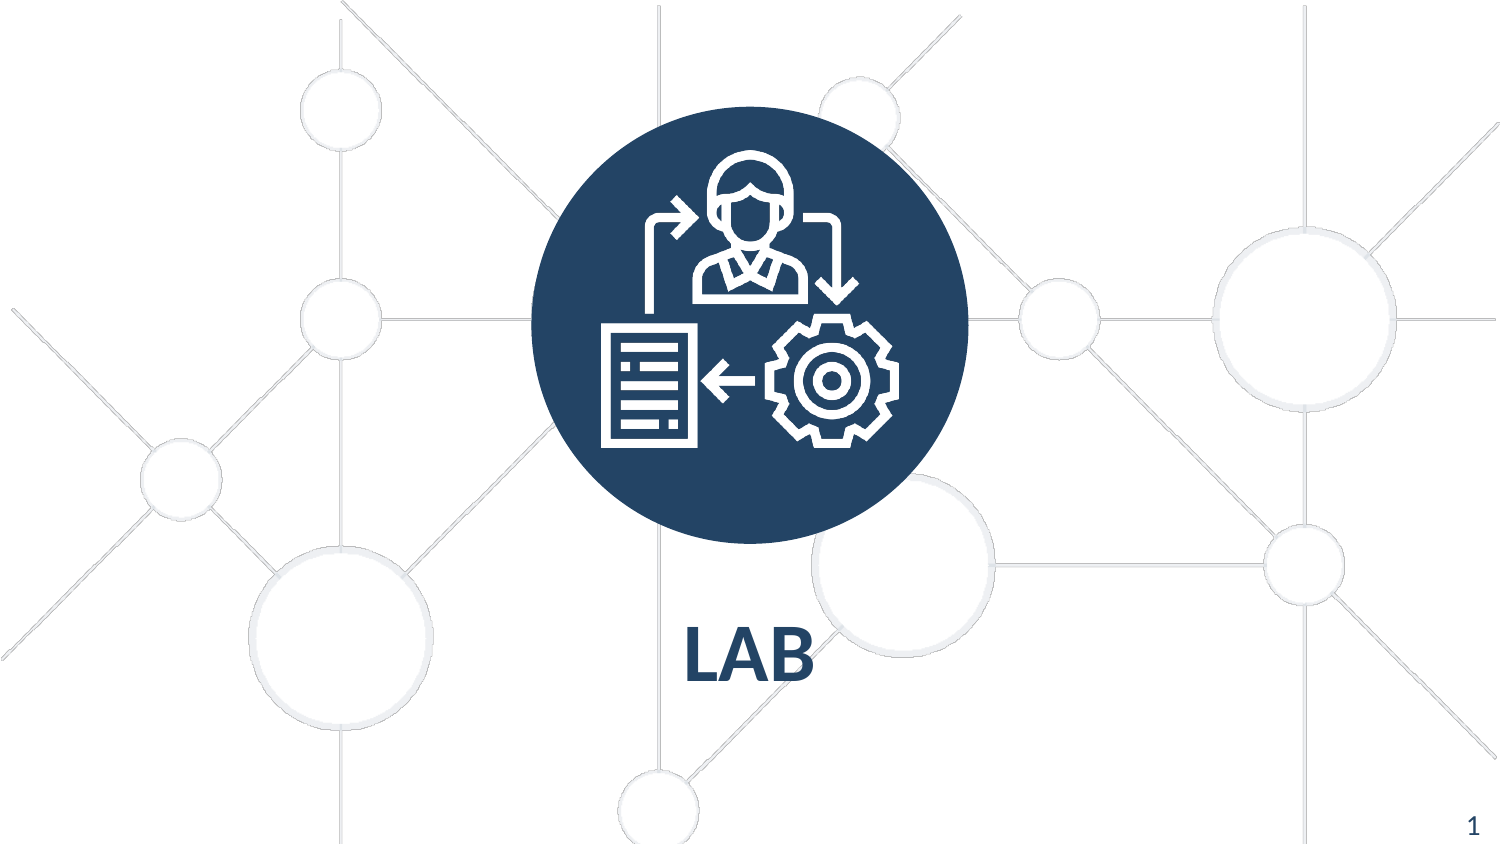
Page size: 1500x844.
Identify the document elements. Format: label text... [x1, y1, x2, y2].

slide_number ‹#› [1454, 800, 1500, 838]
title LAB [75, 557, 1425, 739]
picture [0, 0, 1500, 844]
